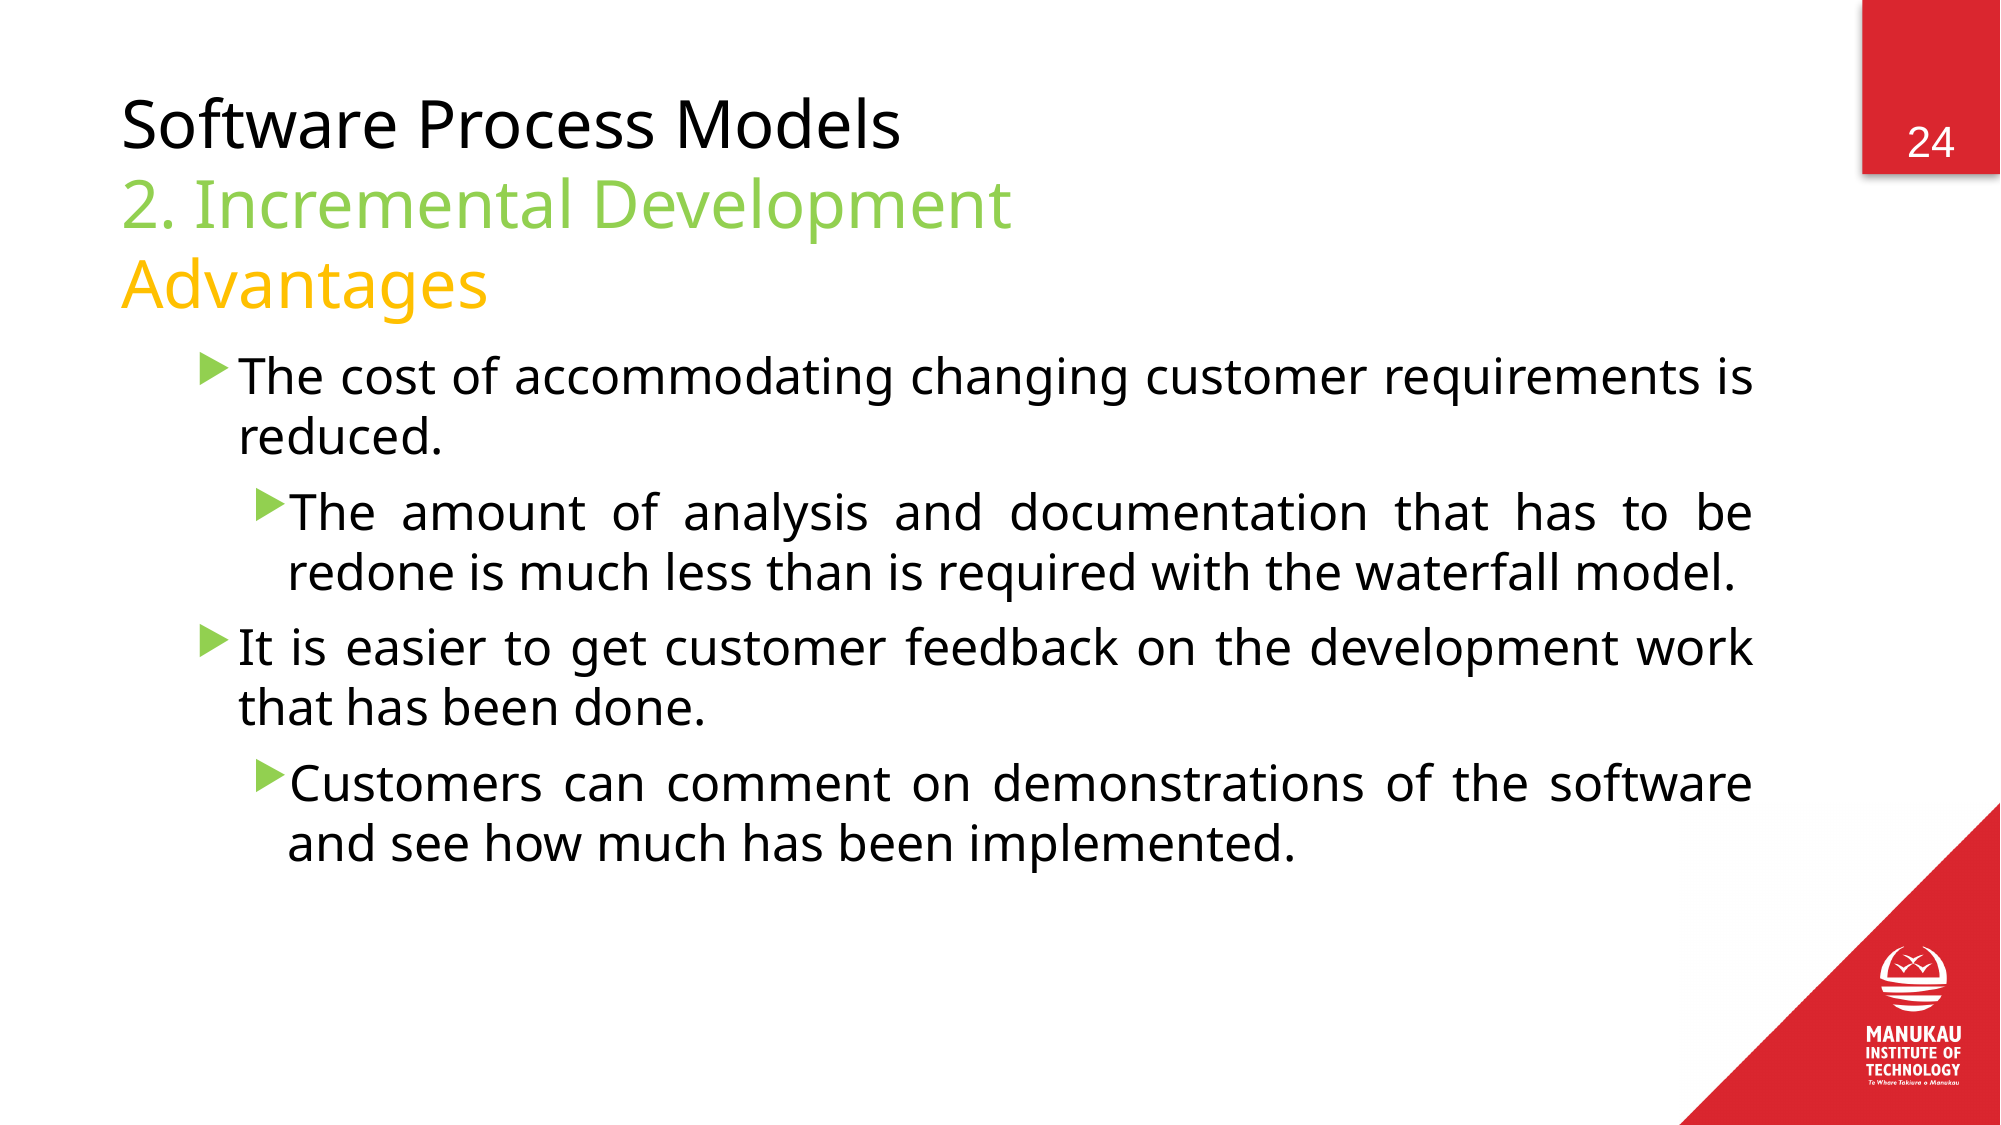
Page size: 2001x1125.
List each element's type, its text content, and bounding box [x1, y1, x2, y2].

title Software Process Models 2. Incremental Development Advantages [106, 74, 1649, 304]
text_box 24 [1862, 0, 2000, 175]
list The cost of accommodating changing customer requirements is reduced. The amount of analysis and documentation that has to be redone is much less than is required with the waterfall model. It is easier to get customer feedback on the development work that has been done. Customers can comment on demonstrations of the software and see how much has been implemented. [181, 336, 1770, 1025]
picture [1679, 802, 2000, 1125]
